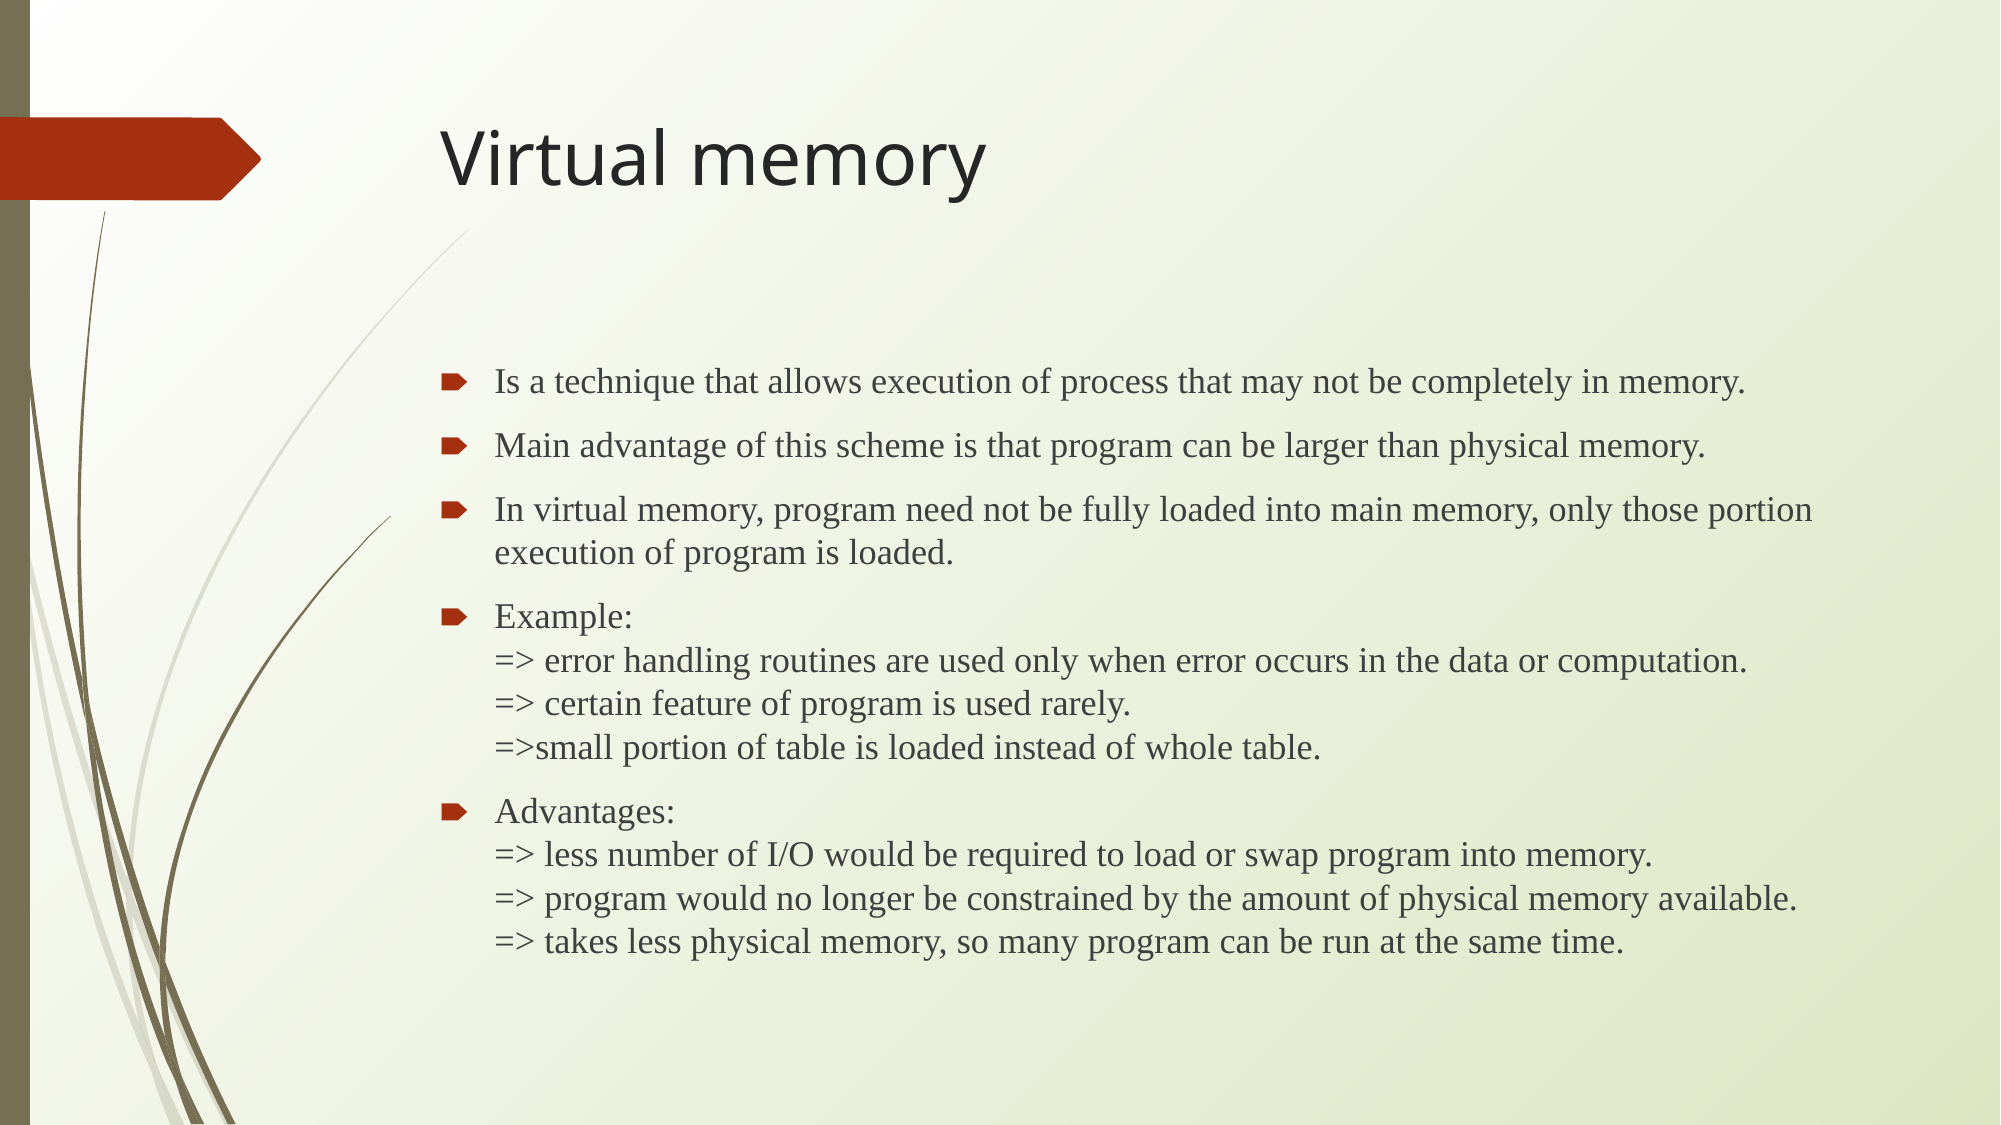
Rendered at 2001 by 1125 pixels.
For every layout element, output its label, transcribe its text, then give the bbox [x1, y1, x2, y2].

list Is a technique that allows execution of process that may not be completely in memory. Main advantage of this scheme is that program can be larger than physical memory. In virtual memory, program need not be fully loaded into main memory, only those portion execution of program is loaded. Example: => error handling routines are used only when error occurs in the data or computation. => certain feature of program is used rarely. =>small portion of table is loaded instead of whole table. Advantages: => less number of I/O would be required to load or swap program into memory. => program would no longer be constrained by the amount of physical memory available. => takes less physical memory, so many program can be run at the same time. [424, 350, 1888, 970]
title Virtual memory [425, 102, 1888, 313]
